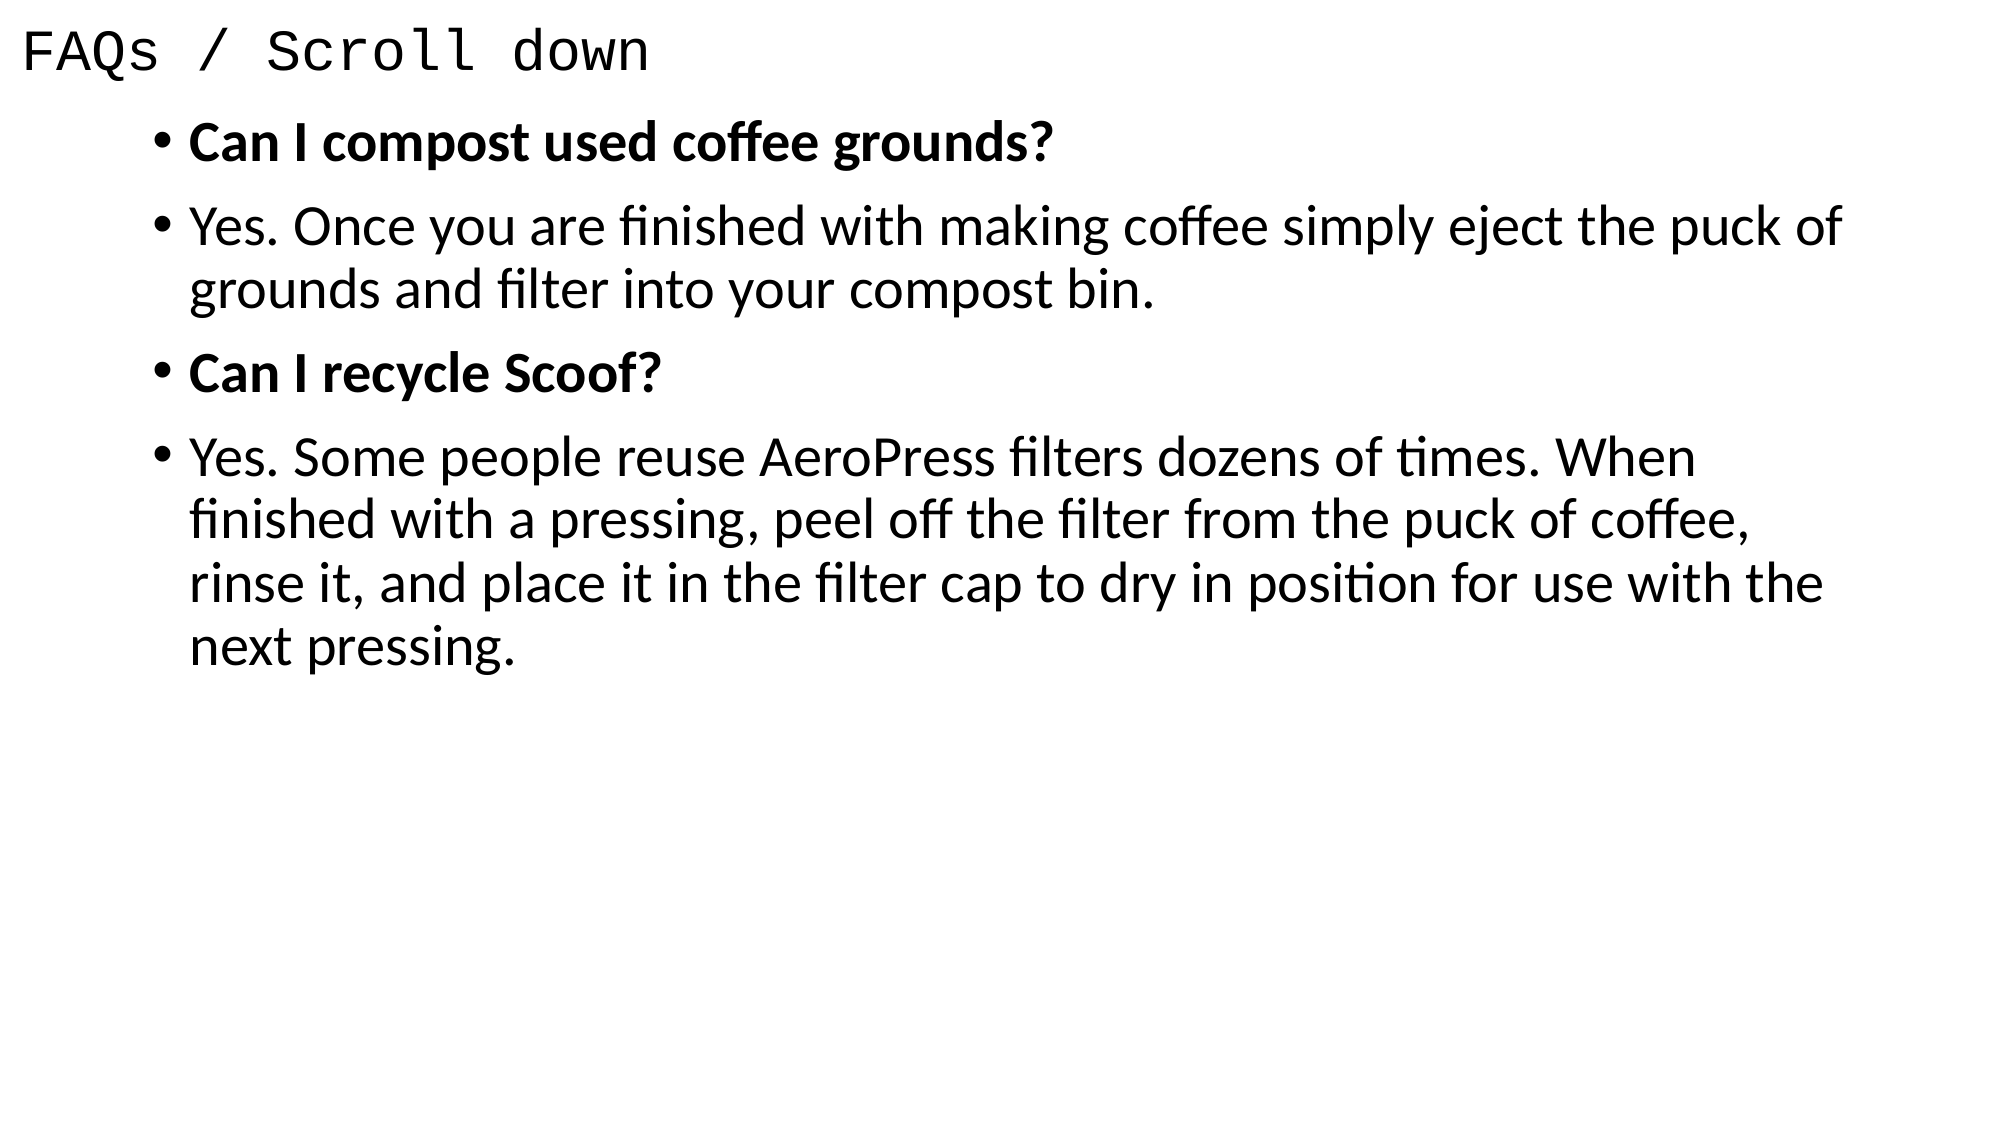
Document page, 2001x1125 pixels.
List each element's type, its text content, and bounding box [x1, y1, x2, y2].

title FAQs / Scroll down [6, 0, 1443, 104]
list Can I compost used coffee grounds? Yes. Once you are finished with making coffee simply eject the puck of grounds and filter into your compost bin. Can I recycle Scoof? Yes. Some people reuse AeroPress filters dozens of times. When finished with a pressing, peel off the filter from the puck of coffee, rinse it, and place it in the filter cap to dry in position for use with the next pressing. [137, 103, 1863, 818]
